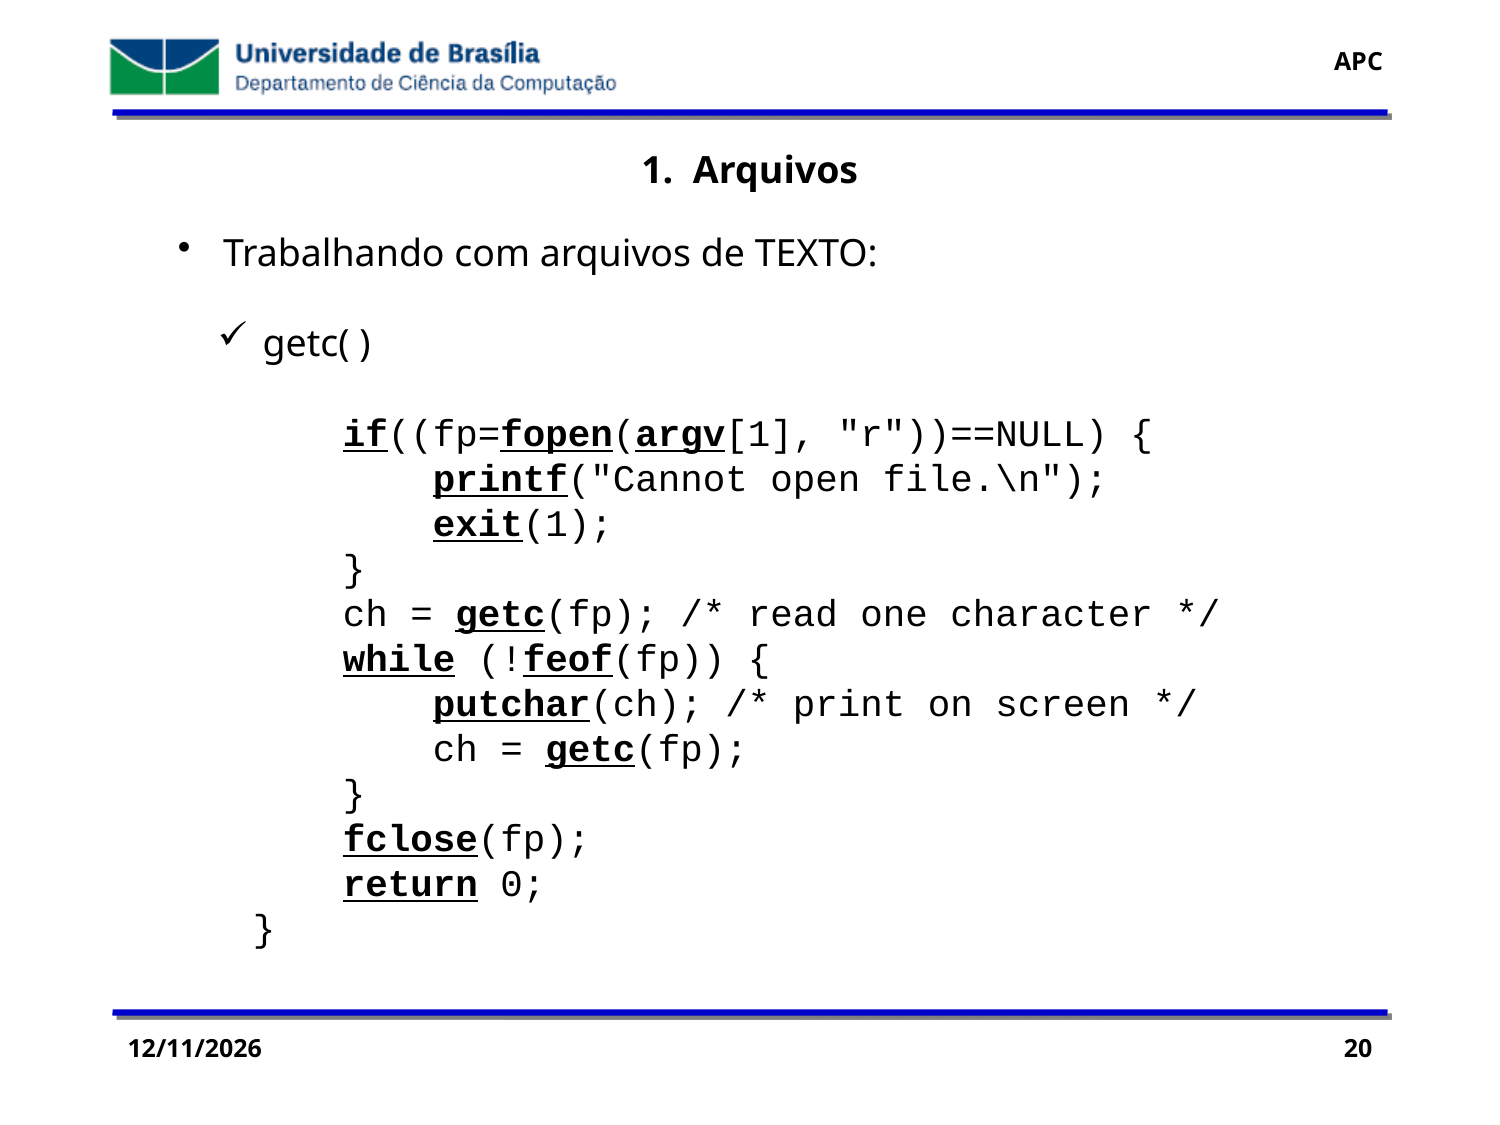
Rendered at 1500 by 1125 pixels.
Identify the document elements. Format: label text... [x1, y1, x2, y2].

picture [105, 35, 632, 100]
text_box Trabalhando com arquivos de TEXTO: getc( ) if((fp=fopen(argv[1], "r"))==NULL) { printf("Cannot open file.\n"); exit(1); } ch = getc(fp); /* read one character */ while (!feof(fp)) { putchar(ch); /* print on screen */ ch = getc(fp); } fclose(fp); return 0; } [163, 221, 1301, 1001]
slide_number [112, 1024, 426, 1101]
text_box 1. Arquivos [112, 138, 1388, 198]
slide_number 20 [1074, 1024, 1388, 1101]
